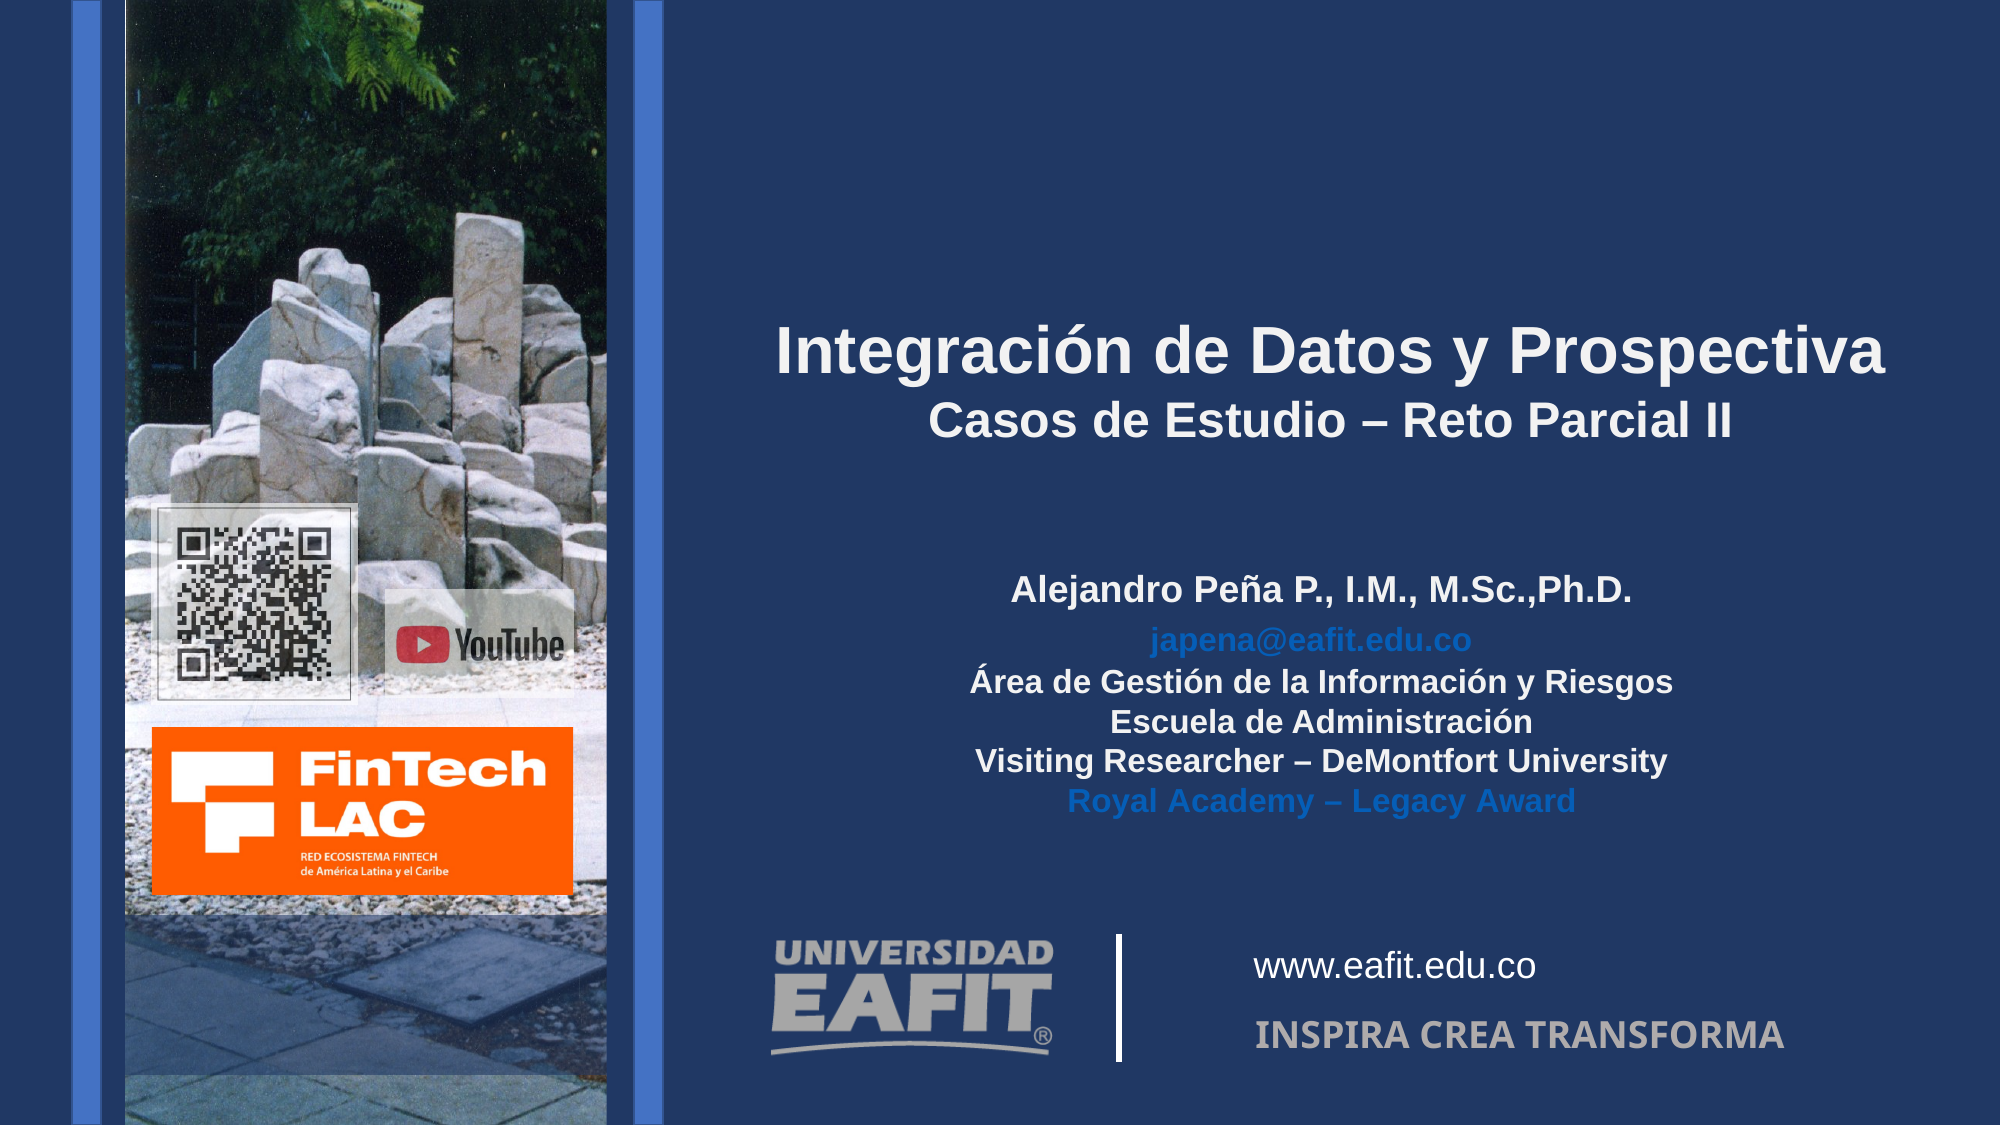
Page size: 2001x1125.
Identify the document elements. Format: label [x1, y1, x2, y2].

picture [385, 589, 574, 698]
picture [151, 503, 358, 705]
text_box [0, 0, 2000, 1125]
picture [151, 727, 574, 895]
